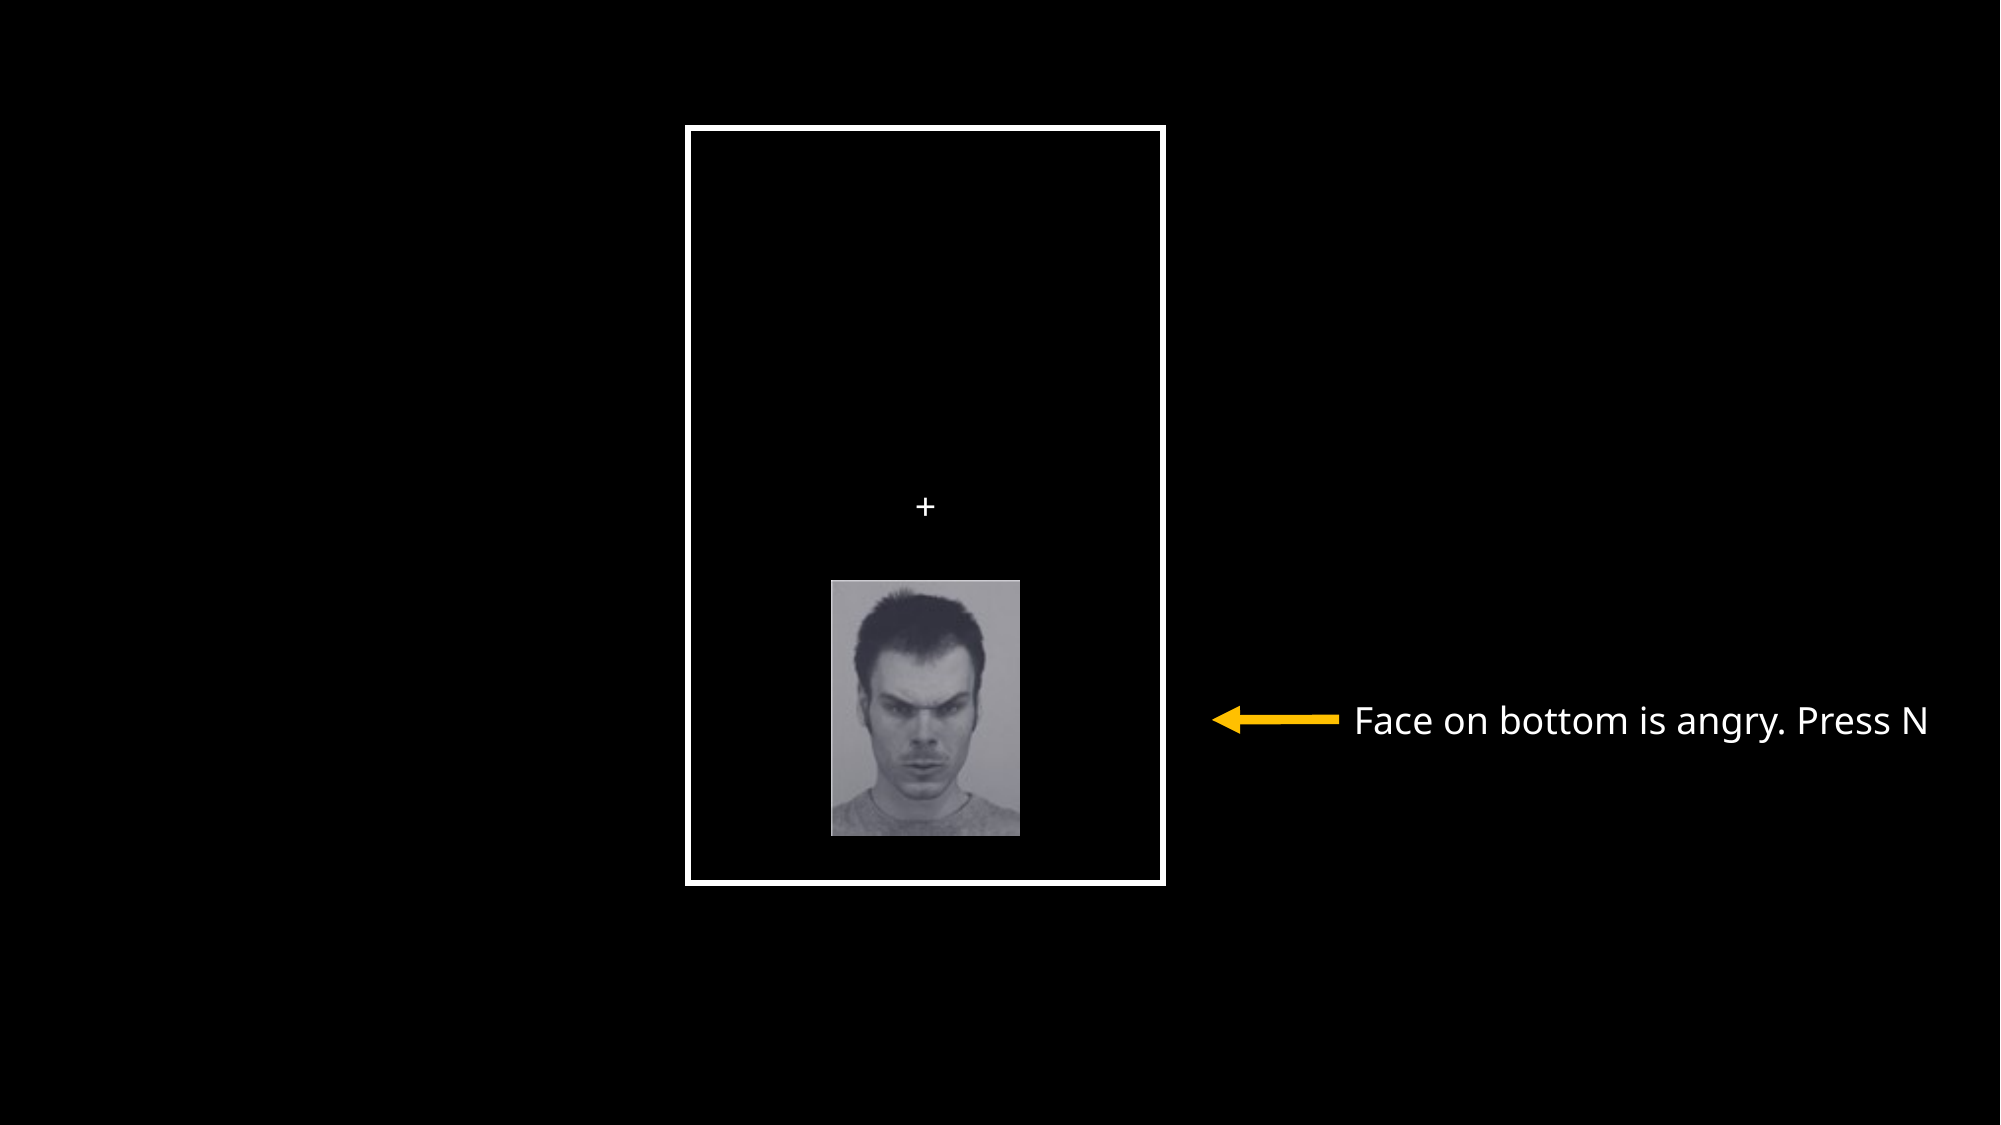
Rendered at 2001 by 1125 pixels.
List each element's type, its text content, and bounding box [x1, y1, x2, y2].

text_box Face on bottom is angry. Press N [1339, 689, 1945, 750]
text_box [688, 128, 1163, 883]
